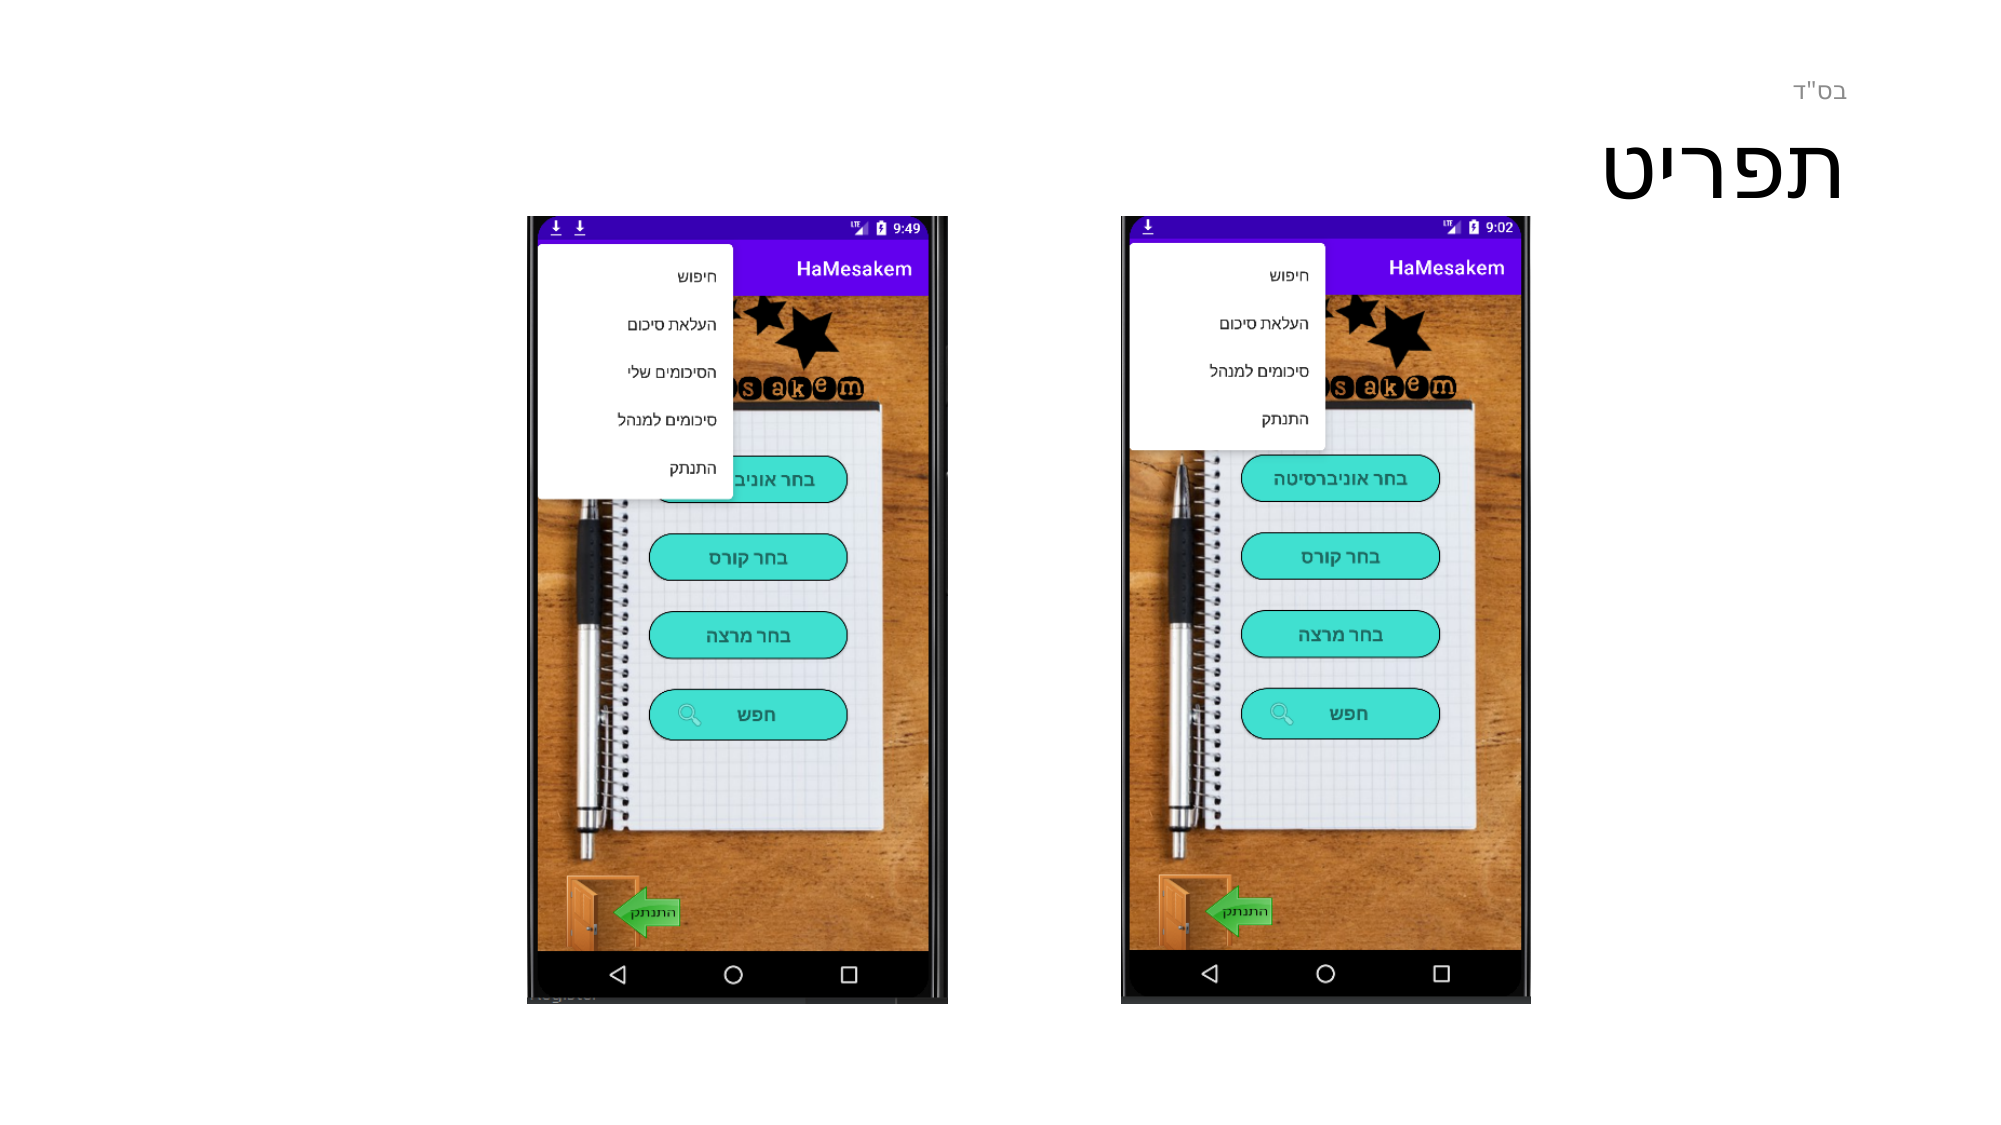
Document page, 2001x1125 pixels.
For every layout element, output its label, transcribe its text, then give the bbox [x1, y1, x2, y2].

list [1121, 216, 1531, 1004]
title תפריט [137, 59, 1863, 278]
picture [527, 216, 948, 1004]
slide_number בס"ד [1412, 59, 1863, 120]
